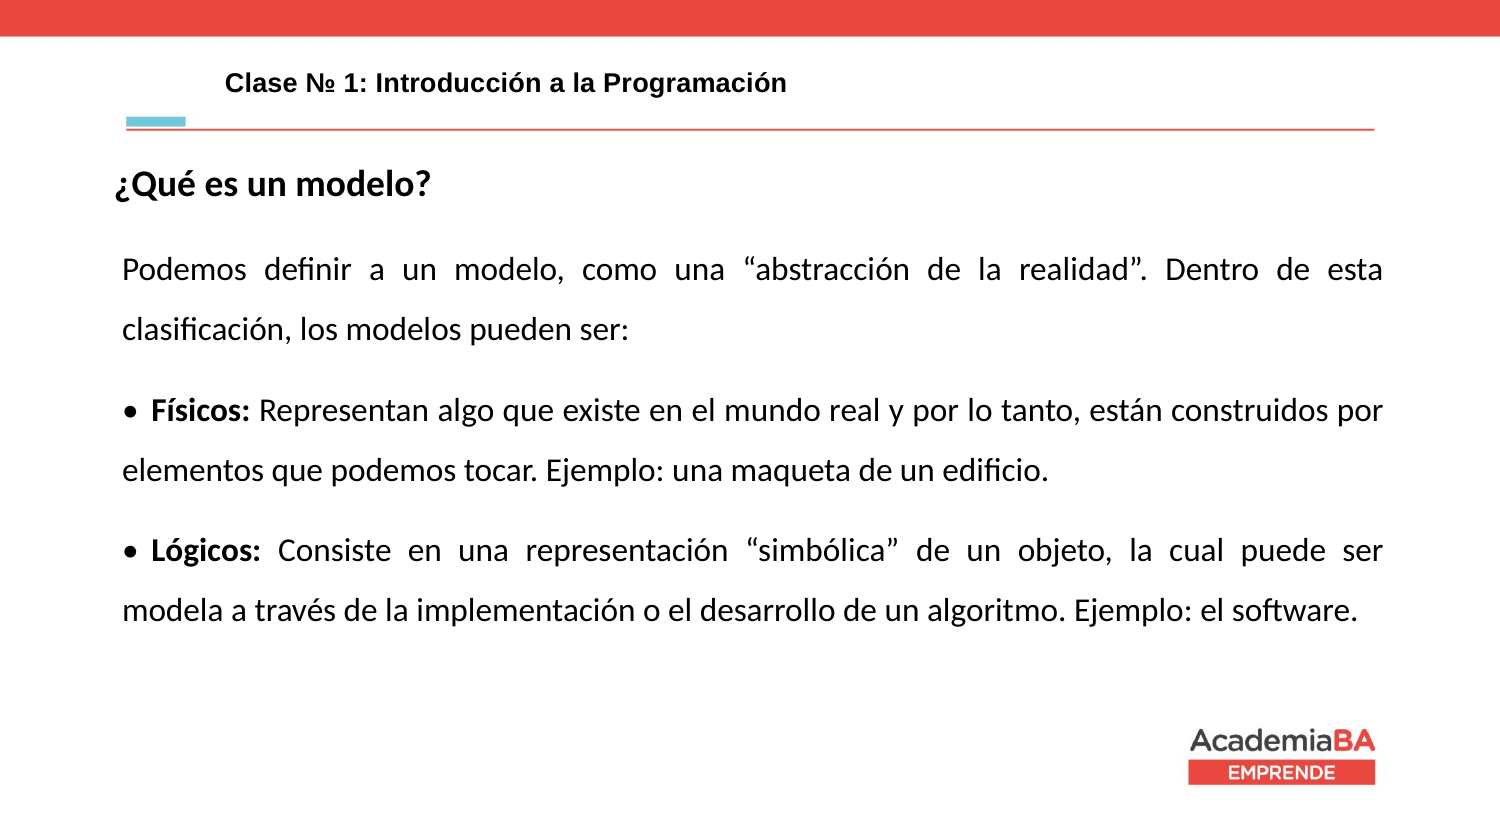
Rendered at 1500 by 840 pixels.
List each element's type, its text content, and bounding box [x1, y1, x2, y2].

text_box Podemos definir a un modelo, como una “abstracción de la realidad”. Dentro de esta clasificación, los modelos pueden ser: • Físicos: Representan algo que existe en el mundo real y por lo tanto, están construidos por elementos que podemos tocar. Ejemplo: una maqueta de un edificio. • Lógicos: Consiste en una representación “simbólica” de un objeto, la cual puede ser modela a través de la implementación o el desarrollo de un algoritmo. Ejemplo: el software. [107, 219, 1400, 717]
picture [0, 0, 1500, 787]
text_box Clase № 1: Introducción a la Programación [222, 63, 938, 99]
title ¿Qué es un modelo? [111, 157, 1038, 219]
